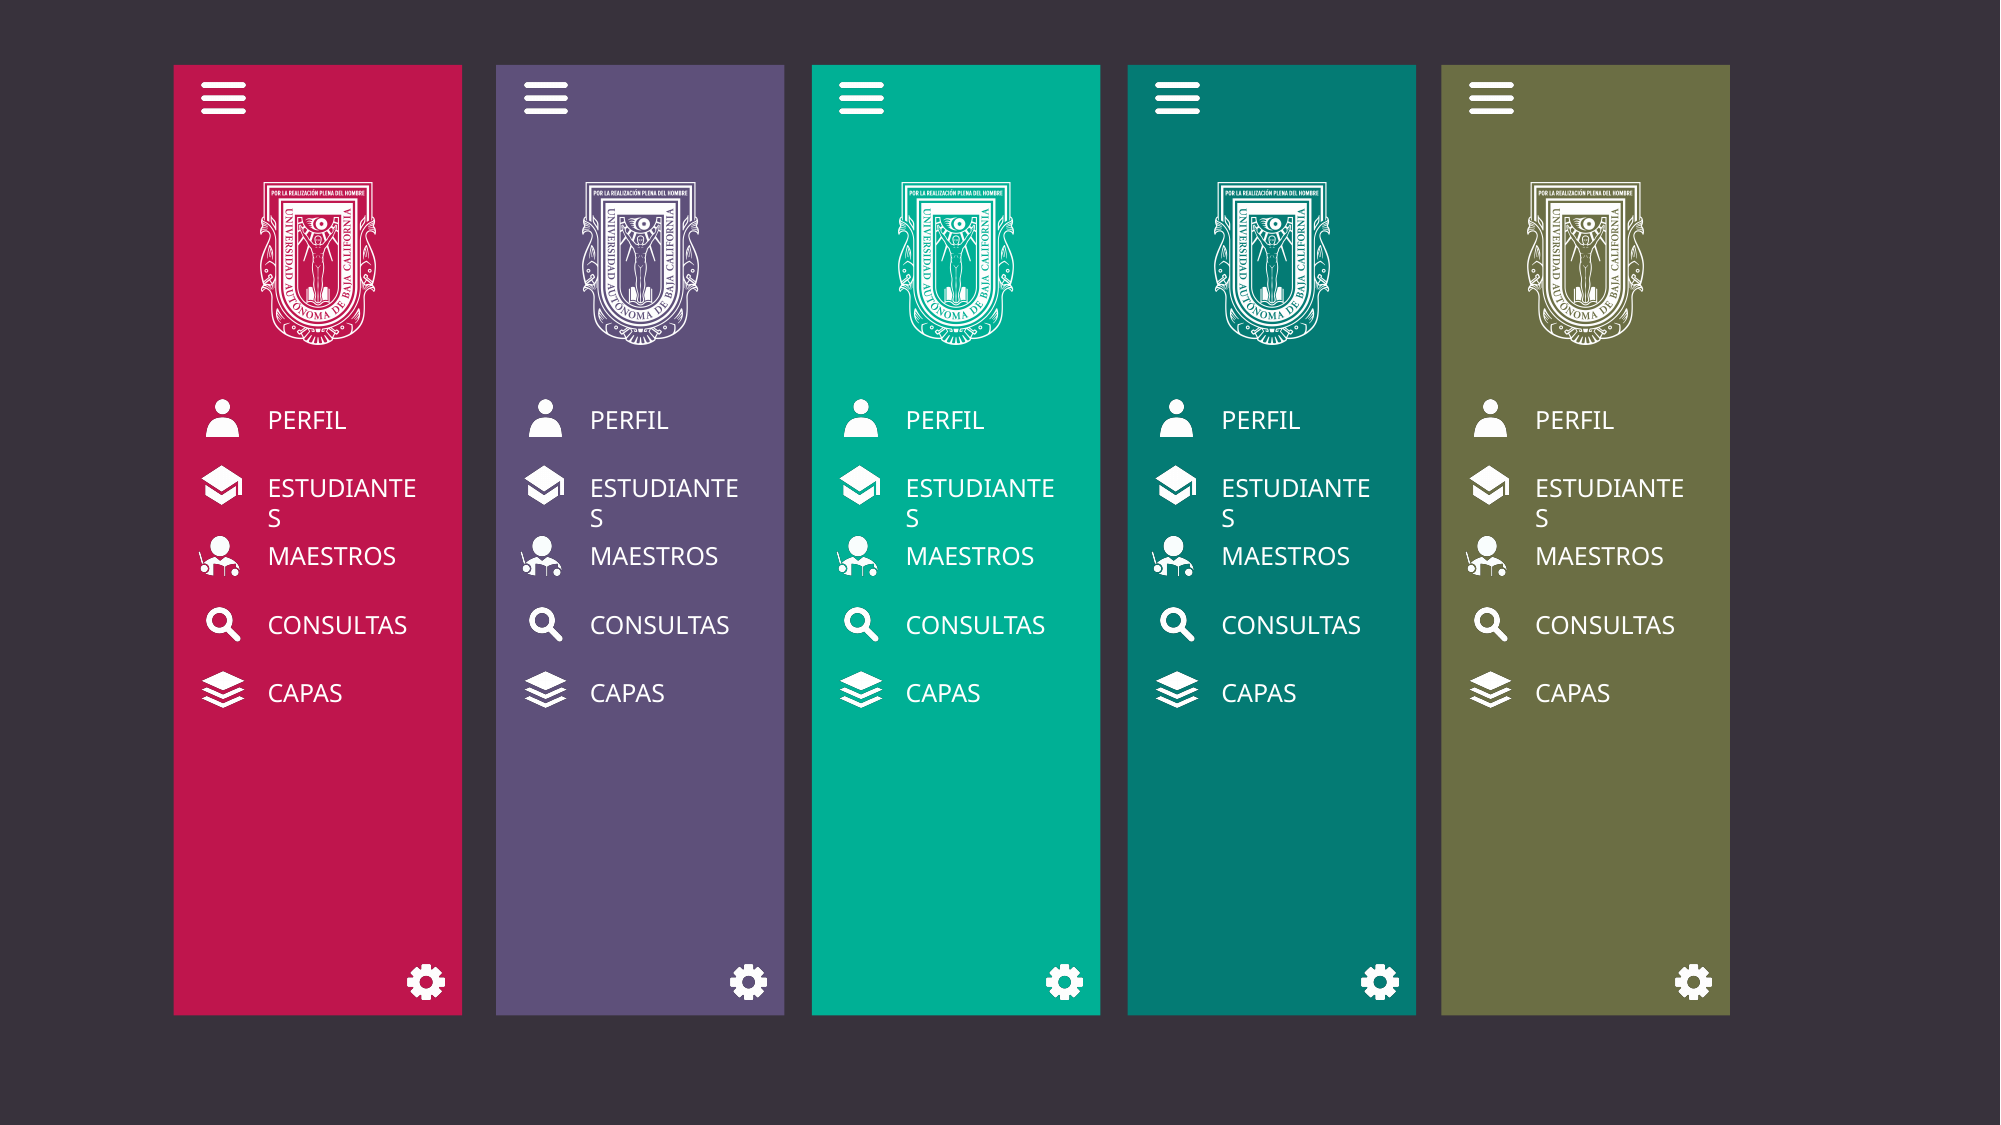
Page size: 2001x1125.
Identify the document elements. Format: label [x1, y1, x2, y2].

text_box [496, 64, 785, 1016]
text_box [1441, 64, 1730, 1016]
text_box [1127, 64, 1416, 1016]
text_box [173, 64, 462, 1016]
text_box [811, 64, 1101, 1016]
